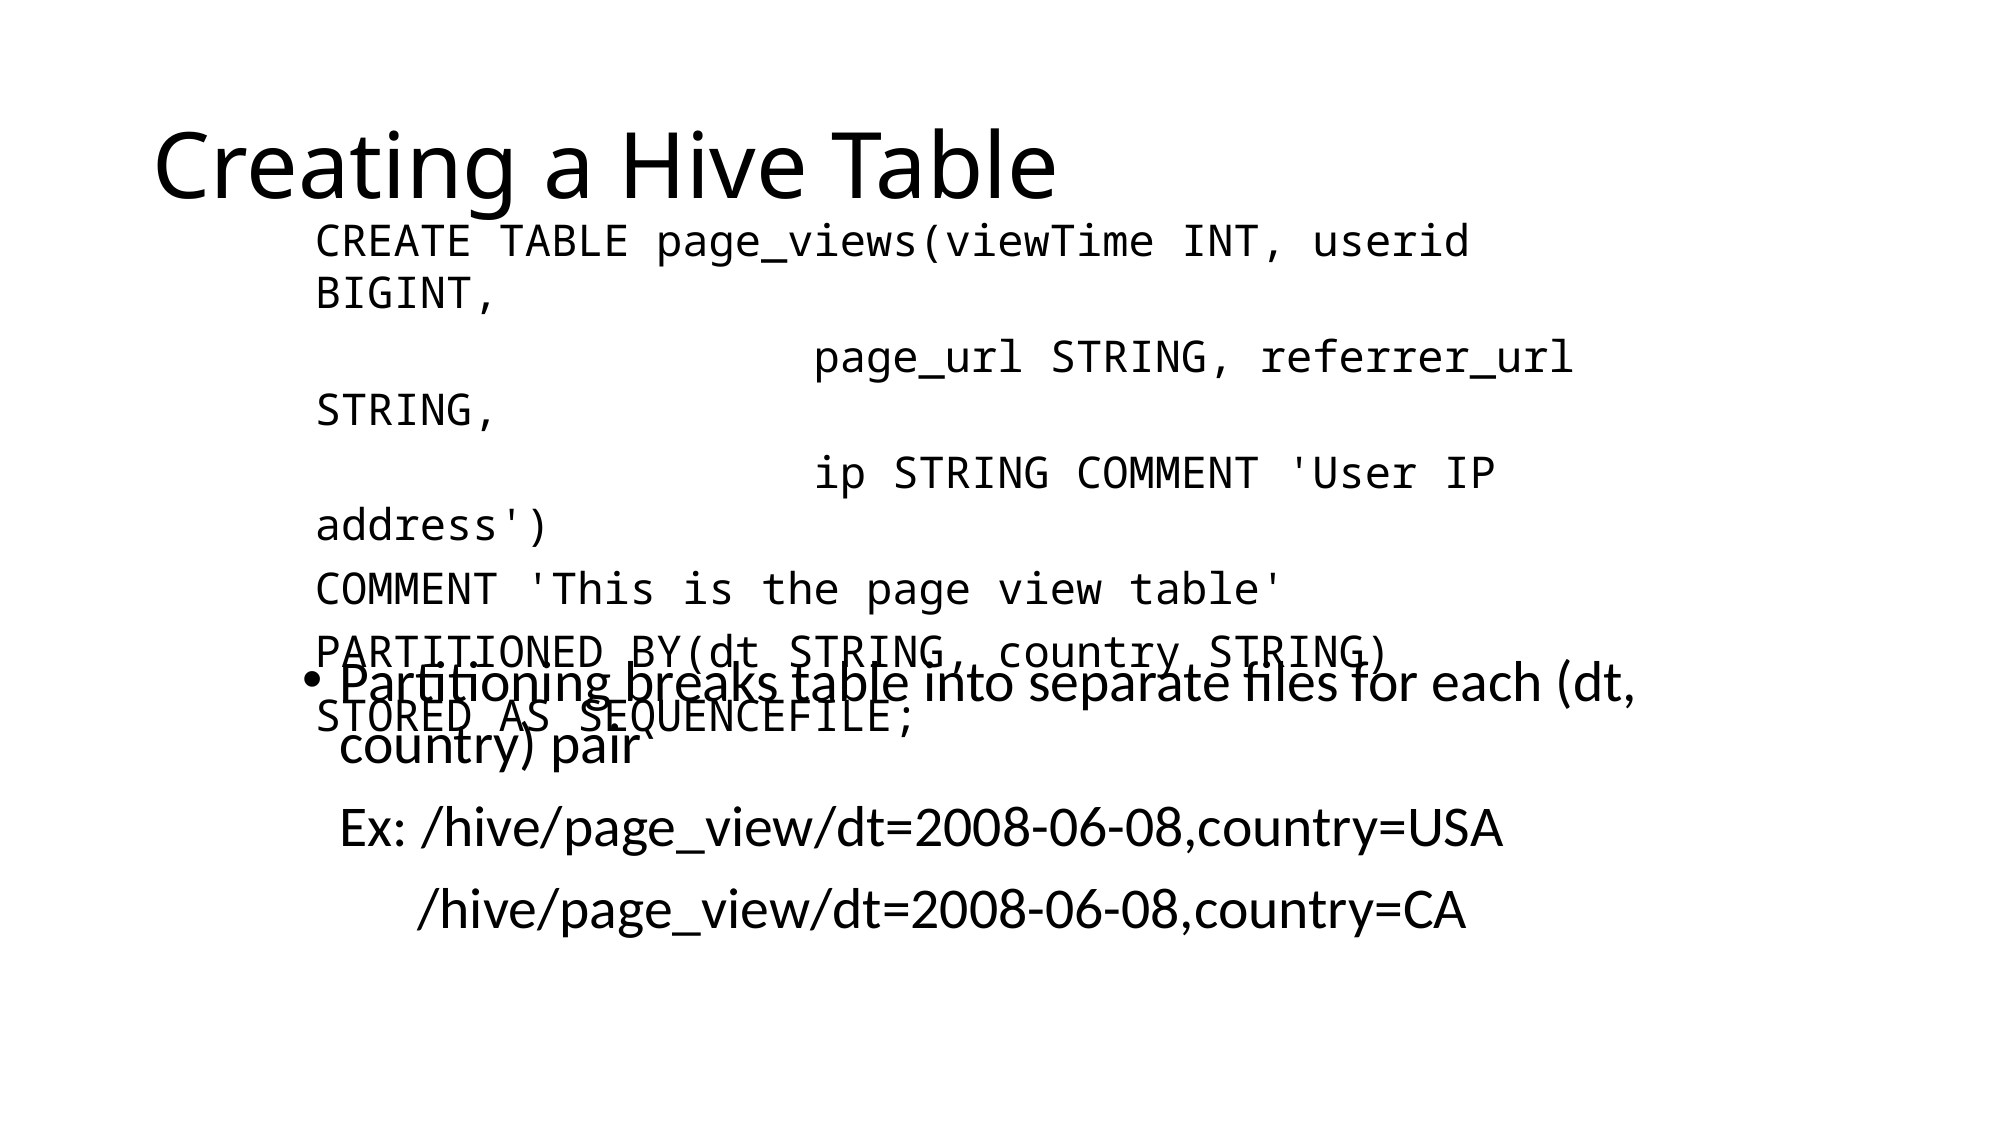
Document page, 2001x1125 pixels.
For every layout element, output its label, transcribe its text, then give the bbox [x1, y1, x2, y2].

title Creating a Hive Table [137, 59, 1863, 278]
text_box CREATE TABLE page_views(viewTime INT, userid BIGINT, page_url STRING, referrer_url STRING, ip STRING COMMENT 'User IP address') COMMENT 'This is the page view table' PARTITIONED BY(dt STRING, country STRING) STORED AS SEQUENCEFILE; [300, 205, 1688, 591]
list Partitioning breaks table into separate files for each (dt, country) pair Ex: /hive/page_view/dt=2008-06-08,country=USA /hive/page_view/dt=2008-06-08,country=CA [287, 643, 1688, 950]
